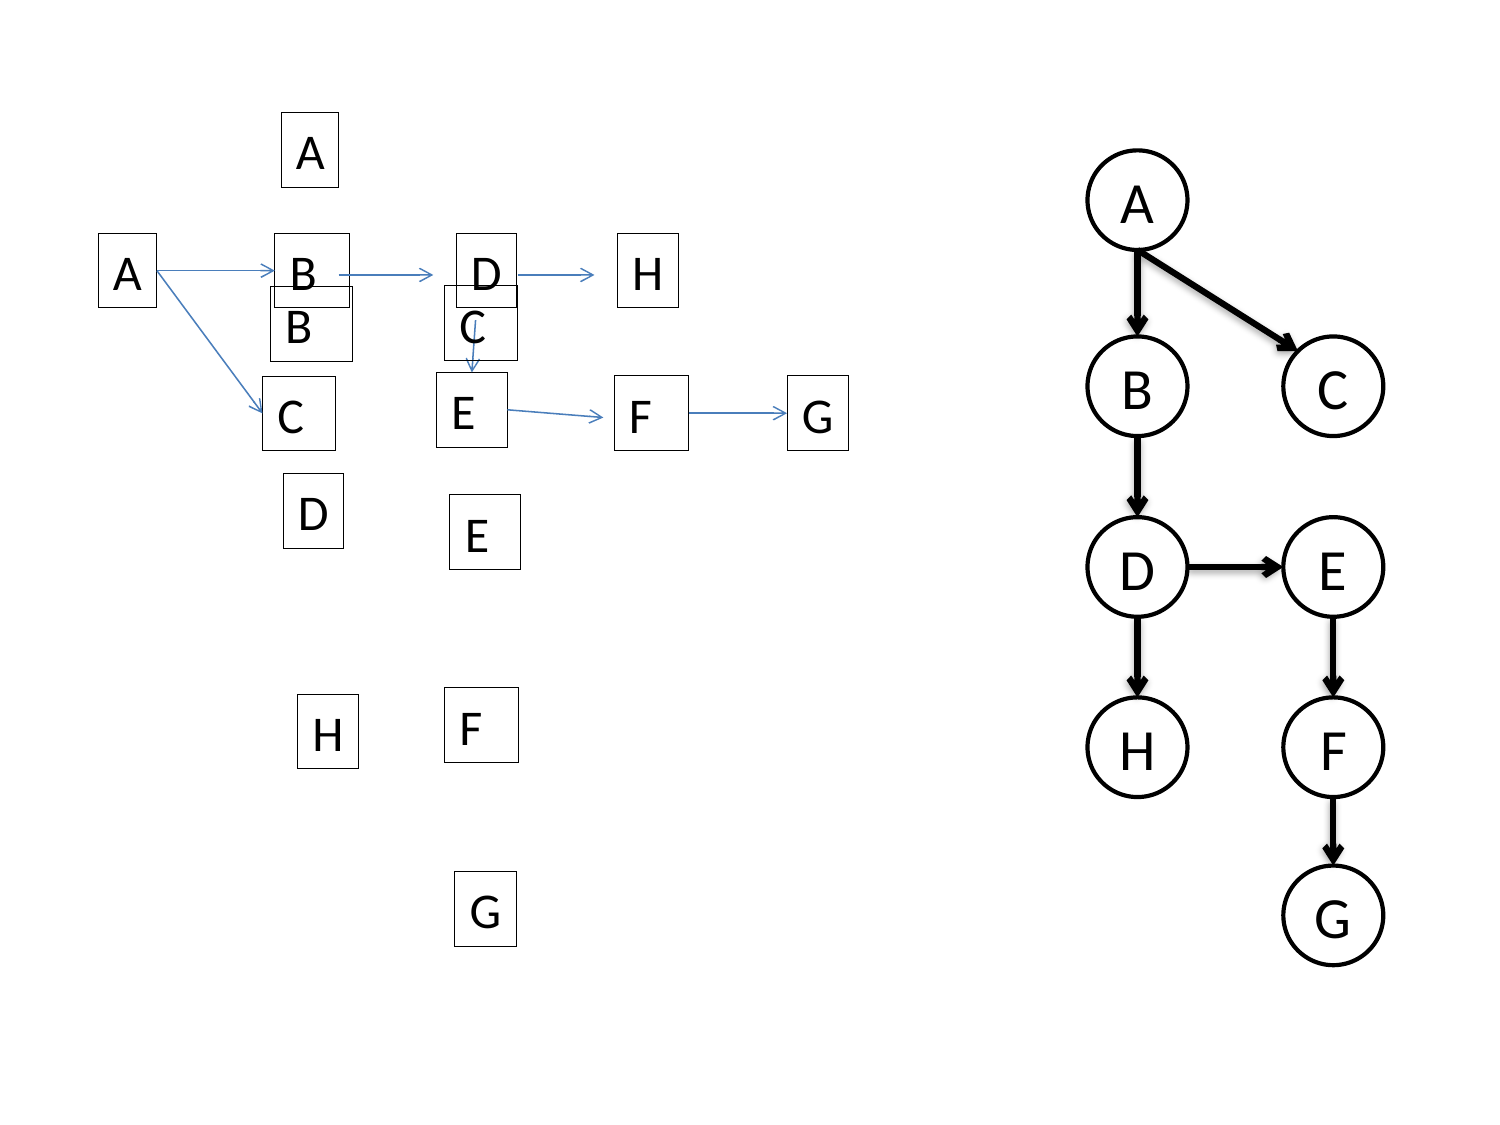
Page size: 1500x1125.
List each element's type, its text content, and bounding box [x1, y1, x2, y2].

text_box E [1281, 515, 1386, 619]
text_box F [444, 687, 519, 763]
text_box B [1085, 335, 1190, 438]
text_box C [262, 376, 336, 451]
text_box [168, 278, 263, 422]
text_box A [1085, 148, 1190, 252]
text_box F [1281, 695, 1386, 799]
text_box G [787, 375, 849, 451]
text_box G [454, 871, 517, 947]
text_box A [281, 112, 339, 188]
text_box H [297, 694, 359, 769]
text_box C [1281, 334, 1386, 439]
text_box H [1085, 695, 1190, 800]
text_box A [98, 233, 157, 308]
text_box D [1085, 515, 1190, 619]
text_box B [270, 286, 353, 362]
text_box G [1281, 863, 1386, 968]
text_box F [614, 375, 689, 451]
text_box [471, 319, 476, 373]
text_box H [617, 233, 679, 308]
text_box D [283, 473, 344, 549]
text_box E [449, 494, 521, 570]
text_box B [274, 233, 350, 286]
text_box E [436, 372, 508, 448]
text_box C [444, 285, 518, 361]
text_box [1137, 249, 1299, 352]
text_box D [456, 233, 517, 285]
